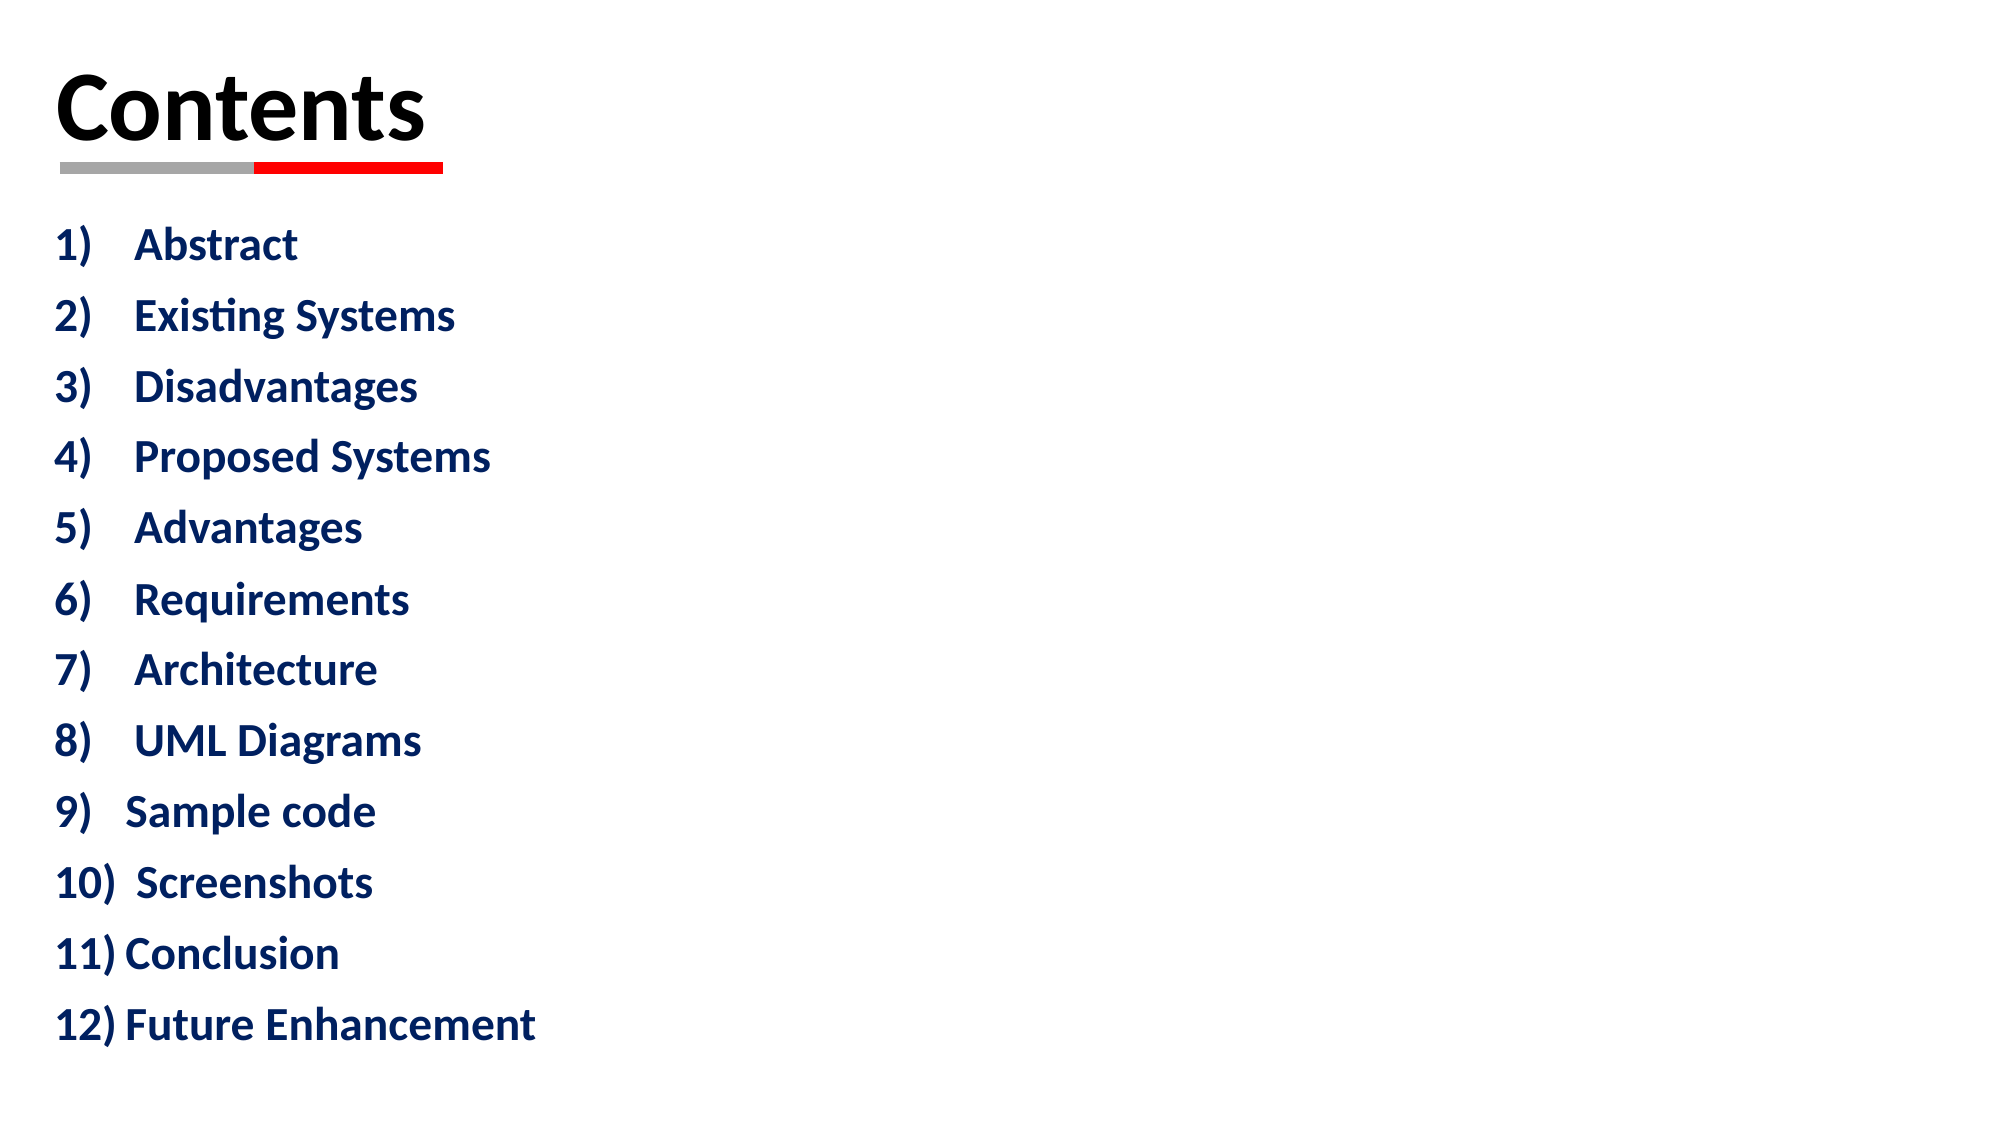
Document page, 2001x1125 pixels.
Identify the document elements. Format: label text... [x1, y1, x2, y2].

title Contents [41, 19, 1946, 197]
list Abstract Existing Systems Disadvantages Proposed Systems Advantages Requirements Architecture UML Diagrams Sample code Screenshots Conclusion Future Enhancement [39, 211, 1977, 1060]
